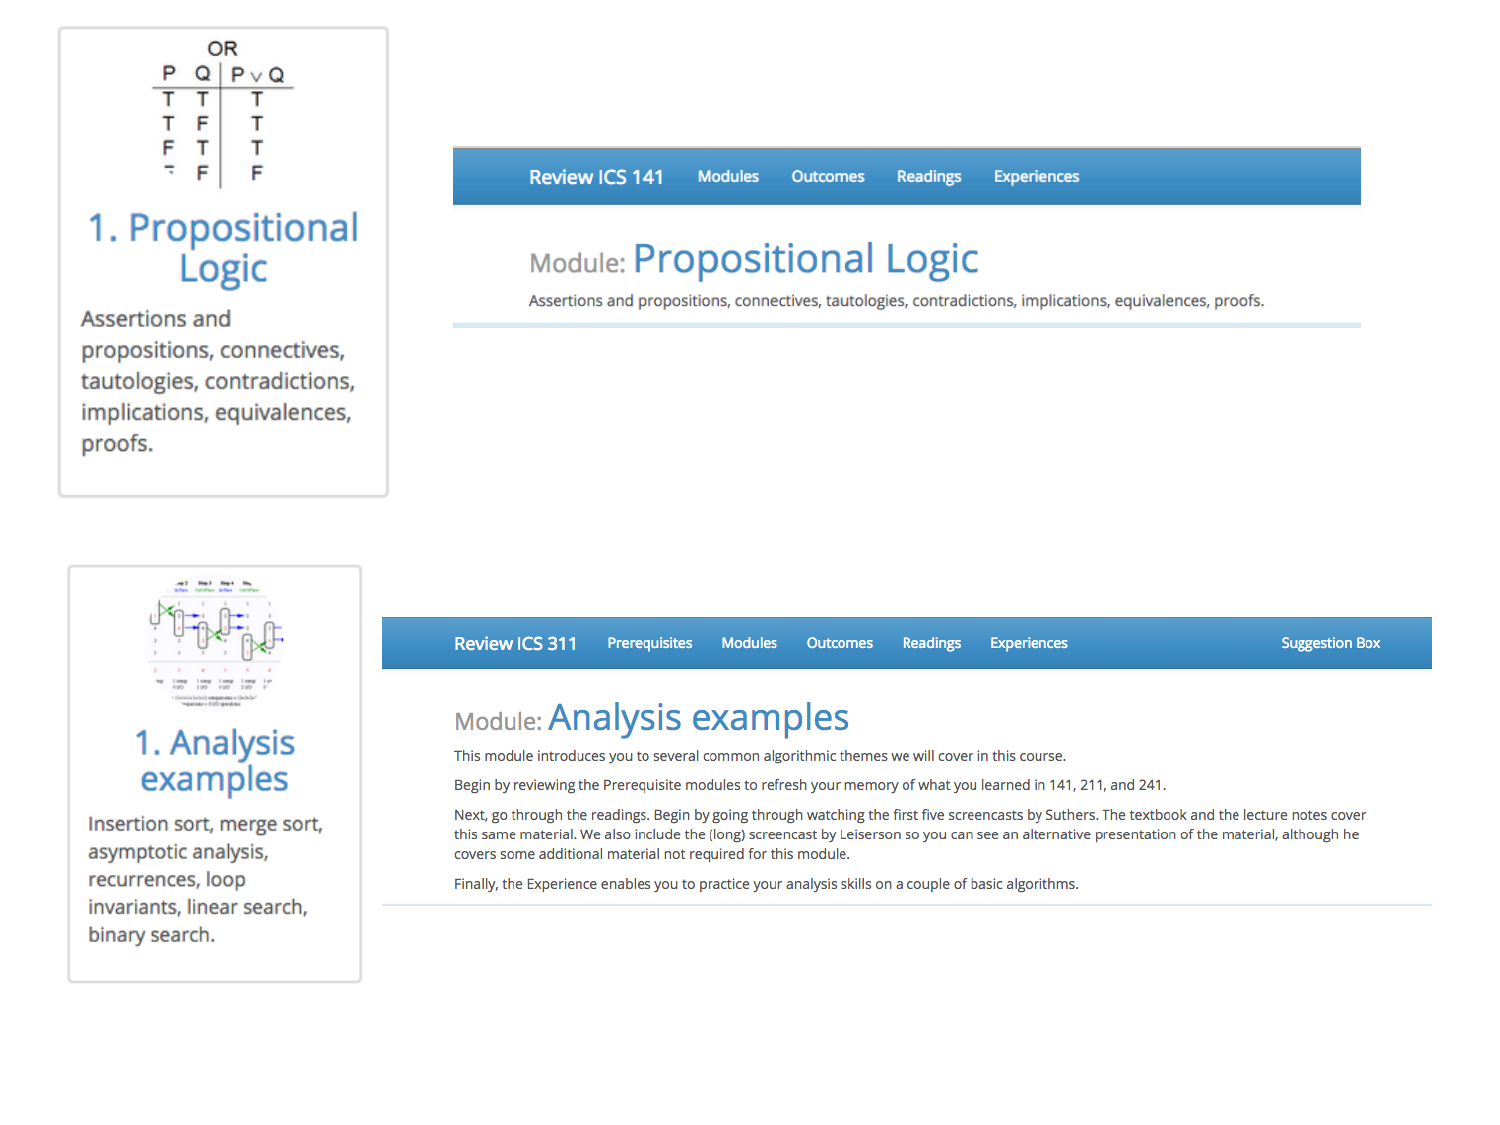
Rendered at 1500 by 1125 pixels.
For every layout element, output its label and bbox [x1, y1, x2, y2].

picture [43, 558, 1432, 996]
picture [43, 19, 401, 520]
picture [453, 146, 1361, 329]
